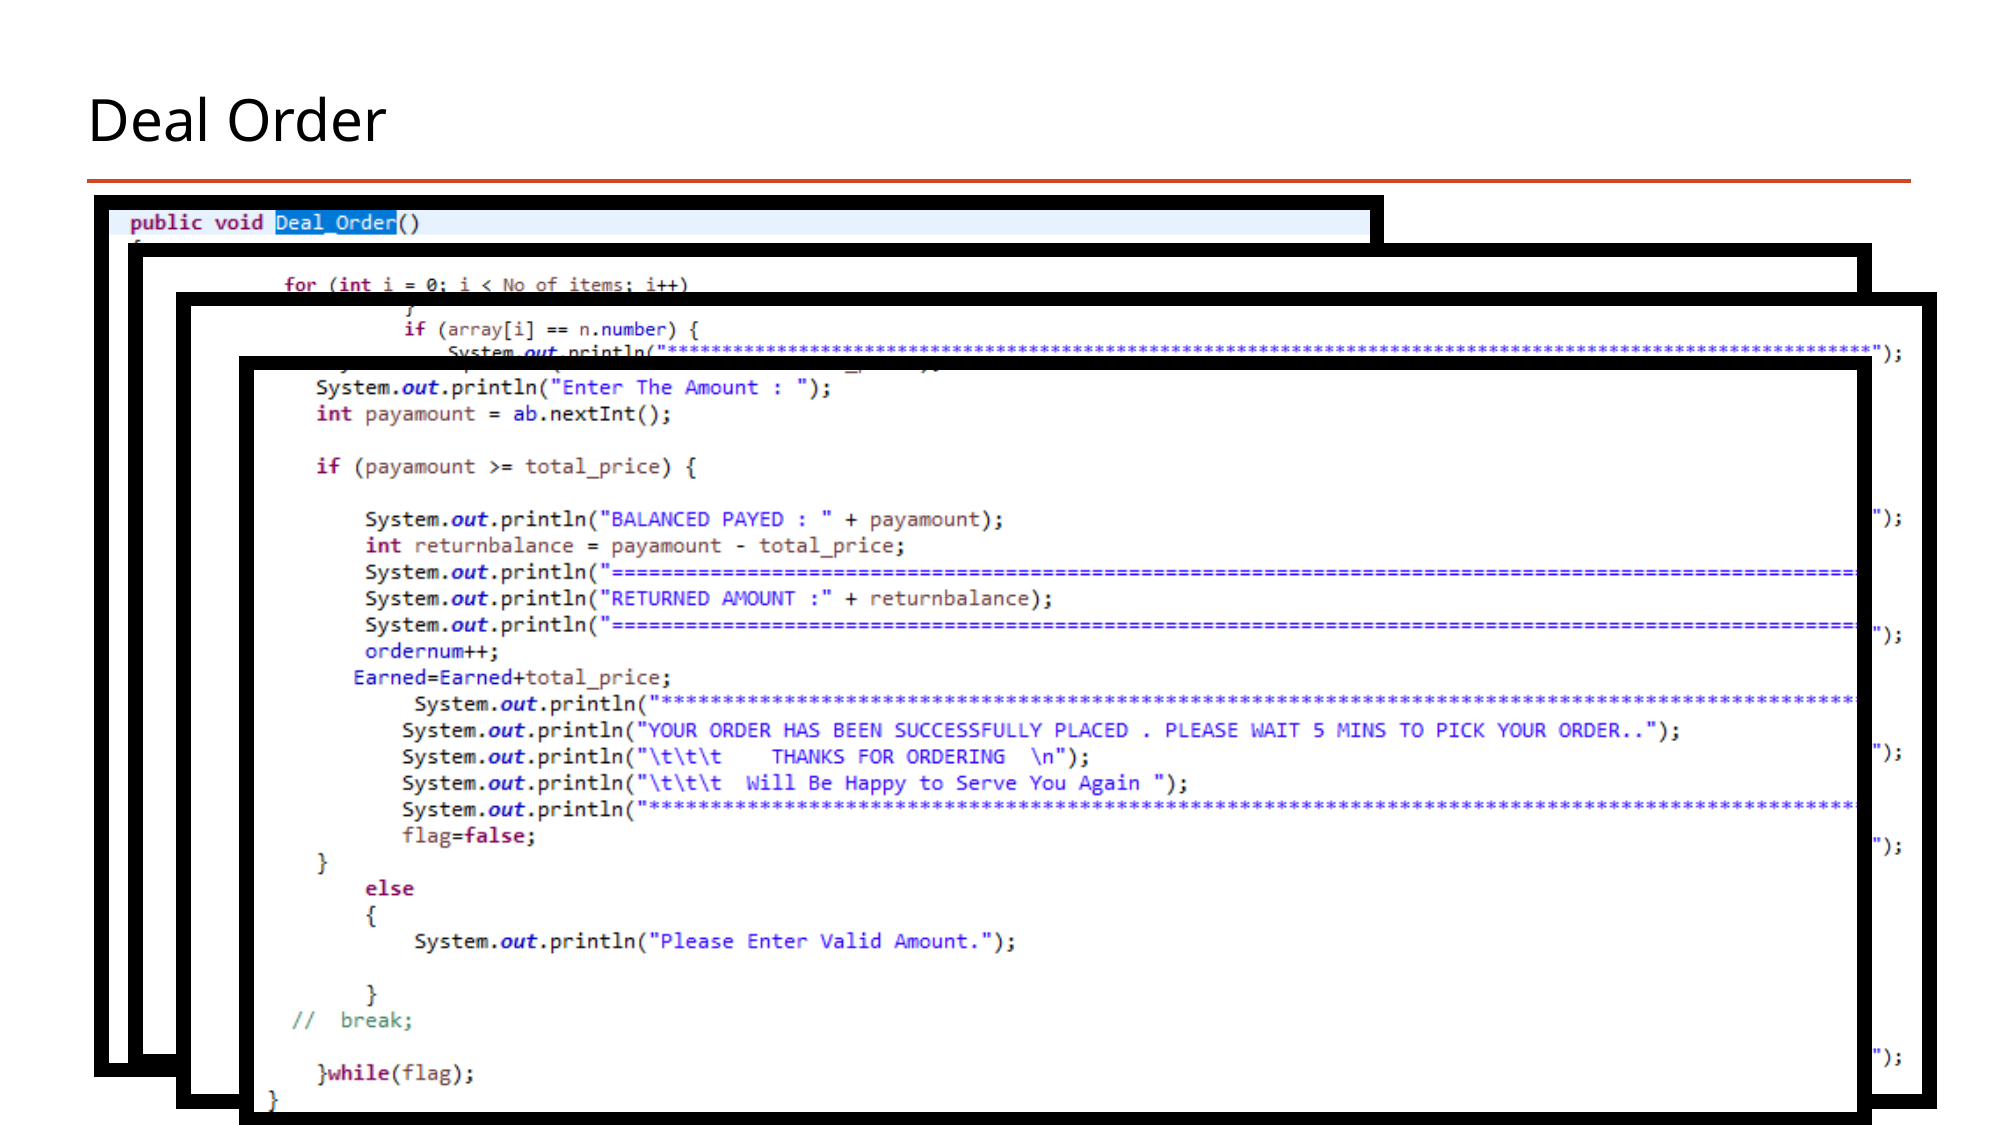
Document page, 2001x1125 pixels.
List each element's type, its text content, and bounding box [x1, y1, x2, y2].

picture [108, 209, 1923, 1112]
title Deal Order [72, 70, 1574, 176]
